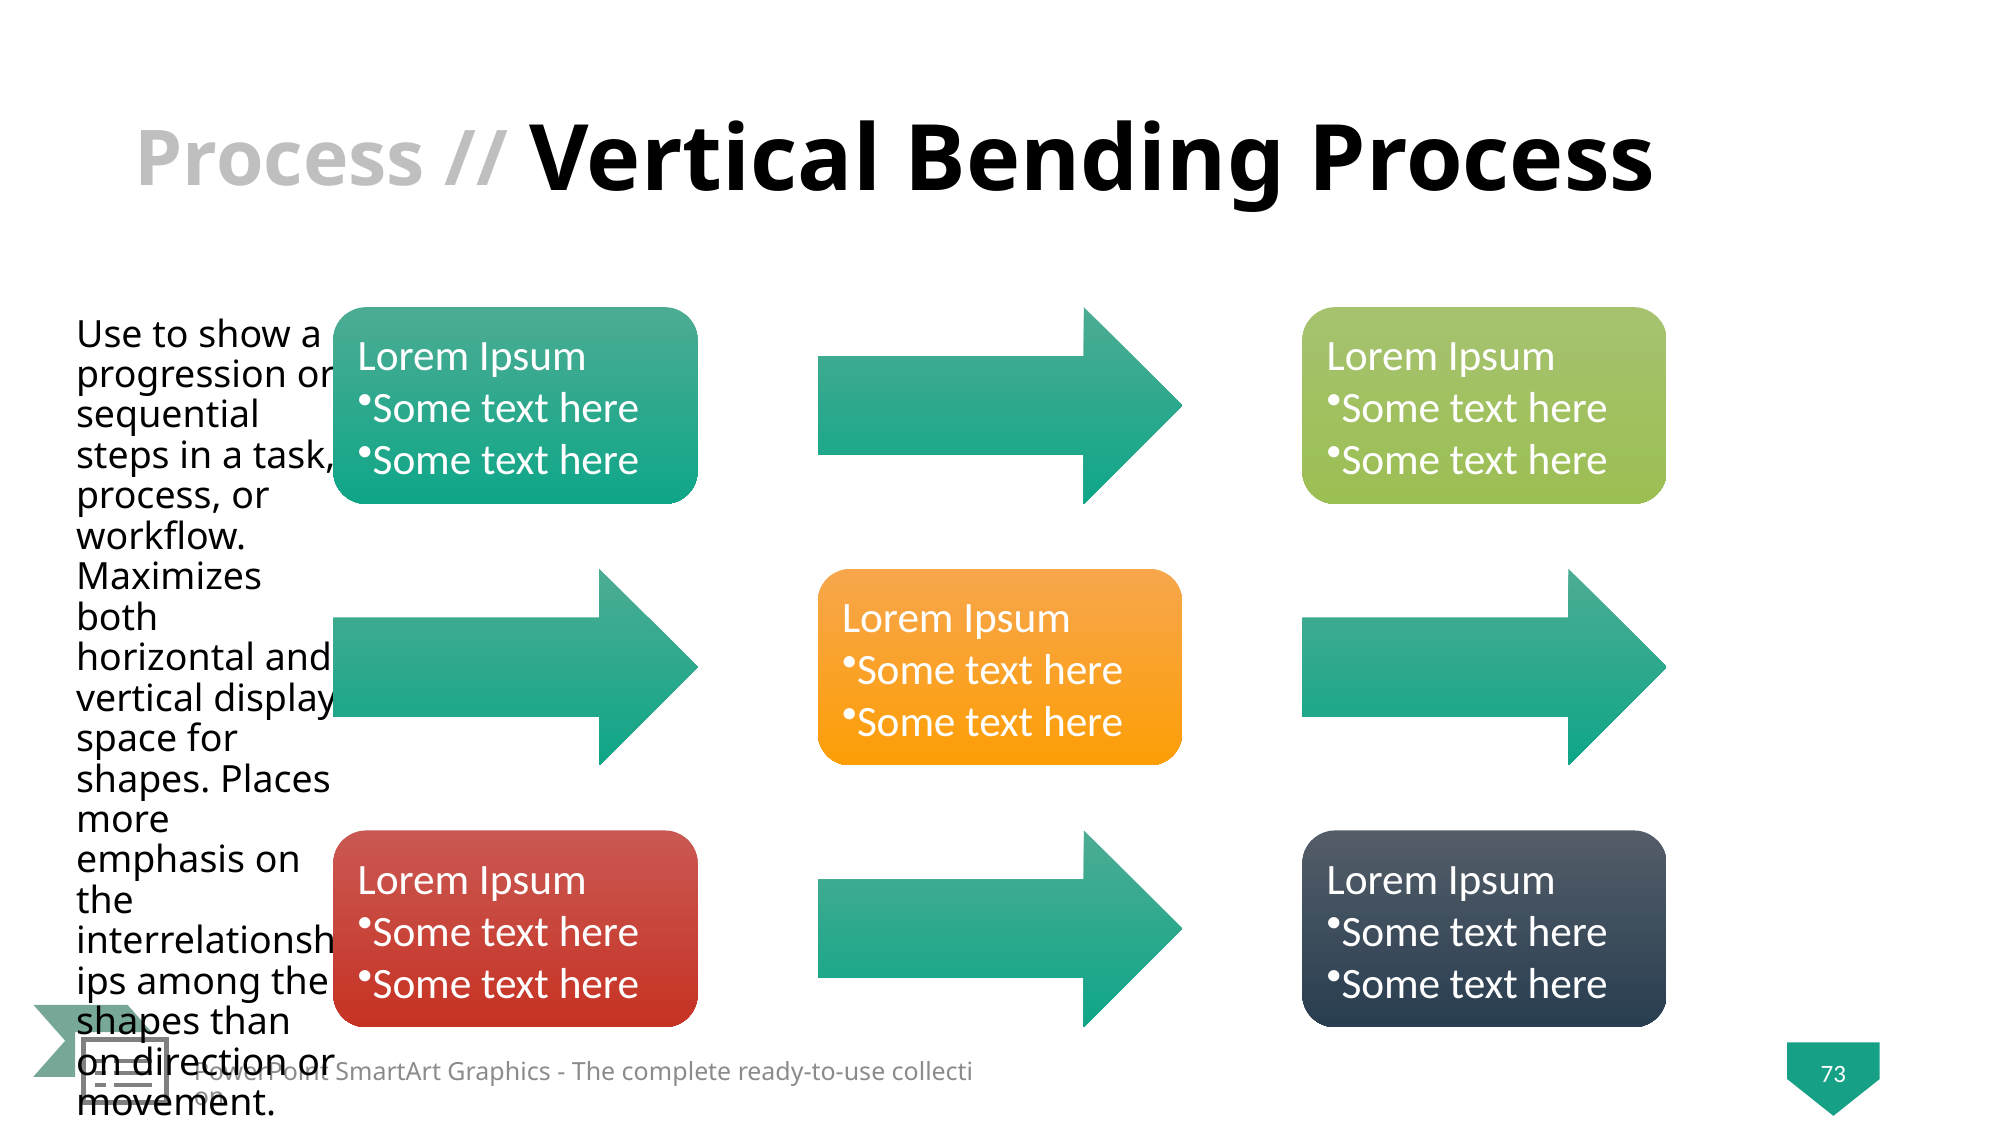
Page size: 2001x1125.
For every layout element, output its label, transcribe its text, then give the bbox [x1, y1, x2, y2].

slide_number 73 [1787, 1042, 1880, 1103]
footer PowerPoint SmartArt Graphics - The complete ready-to-use collection [178, 1042, 1004, 1103]
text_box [333, 307, 1667, 1007]
title Vertical Bending Process [514, 52, 1863, 270]
list Use to show a progression or sequential steps in a task, process, or workflow. Maximizes both horizontal and vertical display space for shapes. Places more emphasis on the interrelationships among the shapes than on direction or movement. [60, 307, 333, 977]
